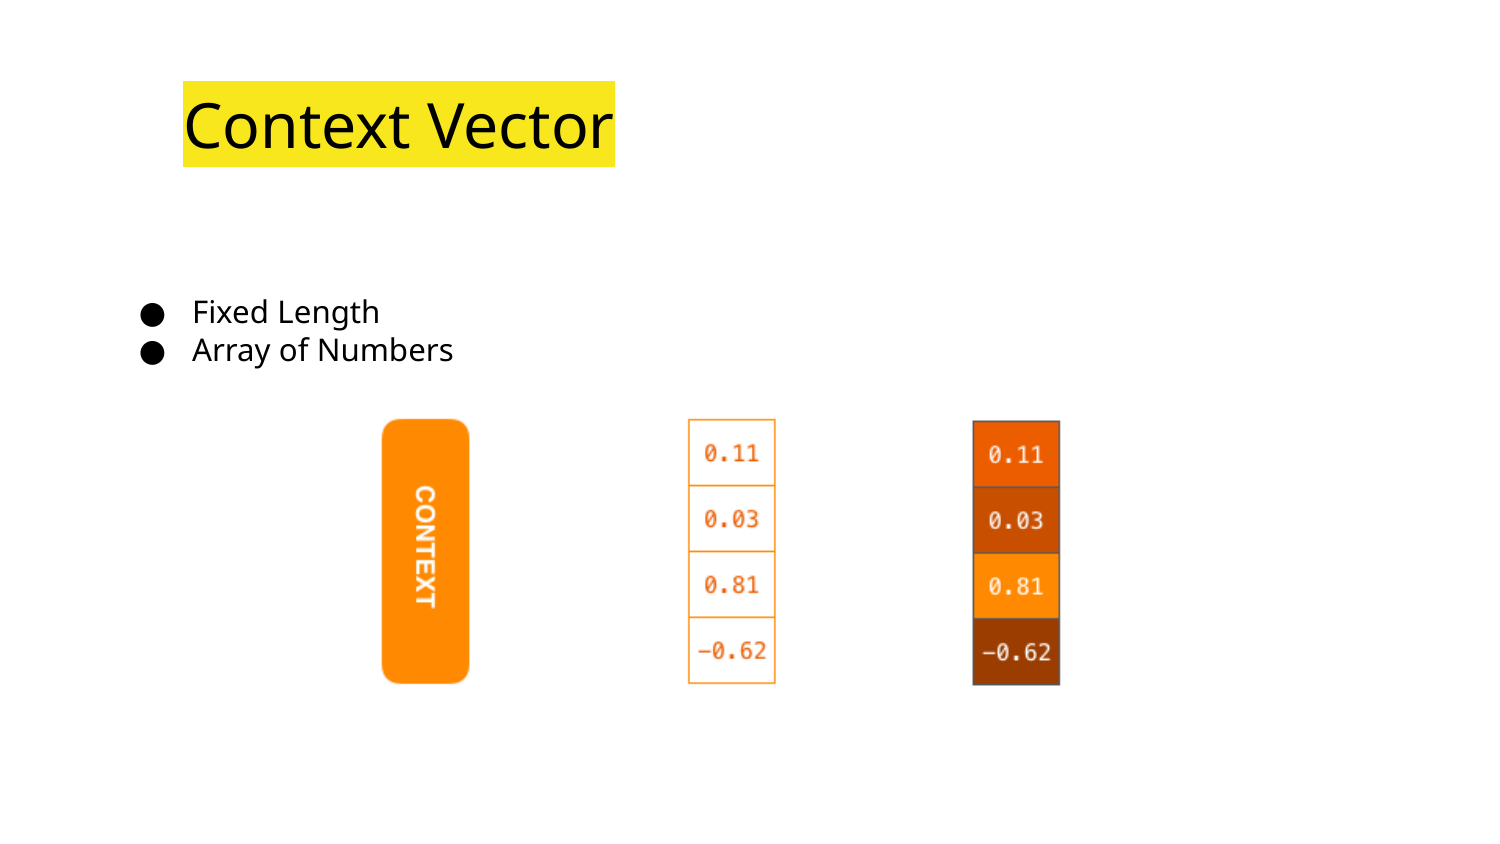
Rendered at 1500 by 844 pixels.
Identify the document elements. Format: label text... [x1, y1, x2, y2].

text_box Fixed Length Array of Numbers [102, 277, 771, 356]
picture [167, 355, 1288, 750]
title Context Vector [168, 70, 1500, 165]
